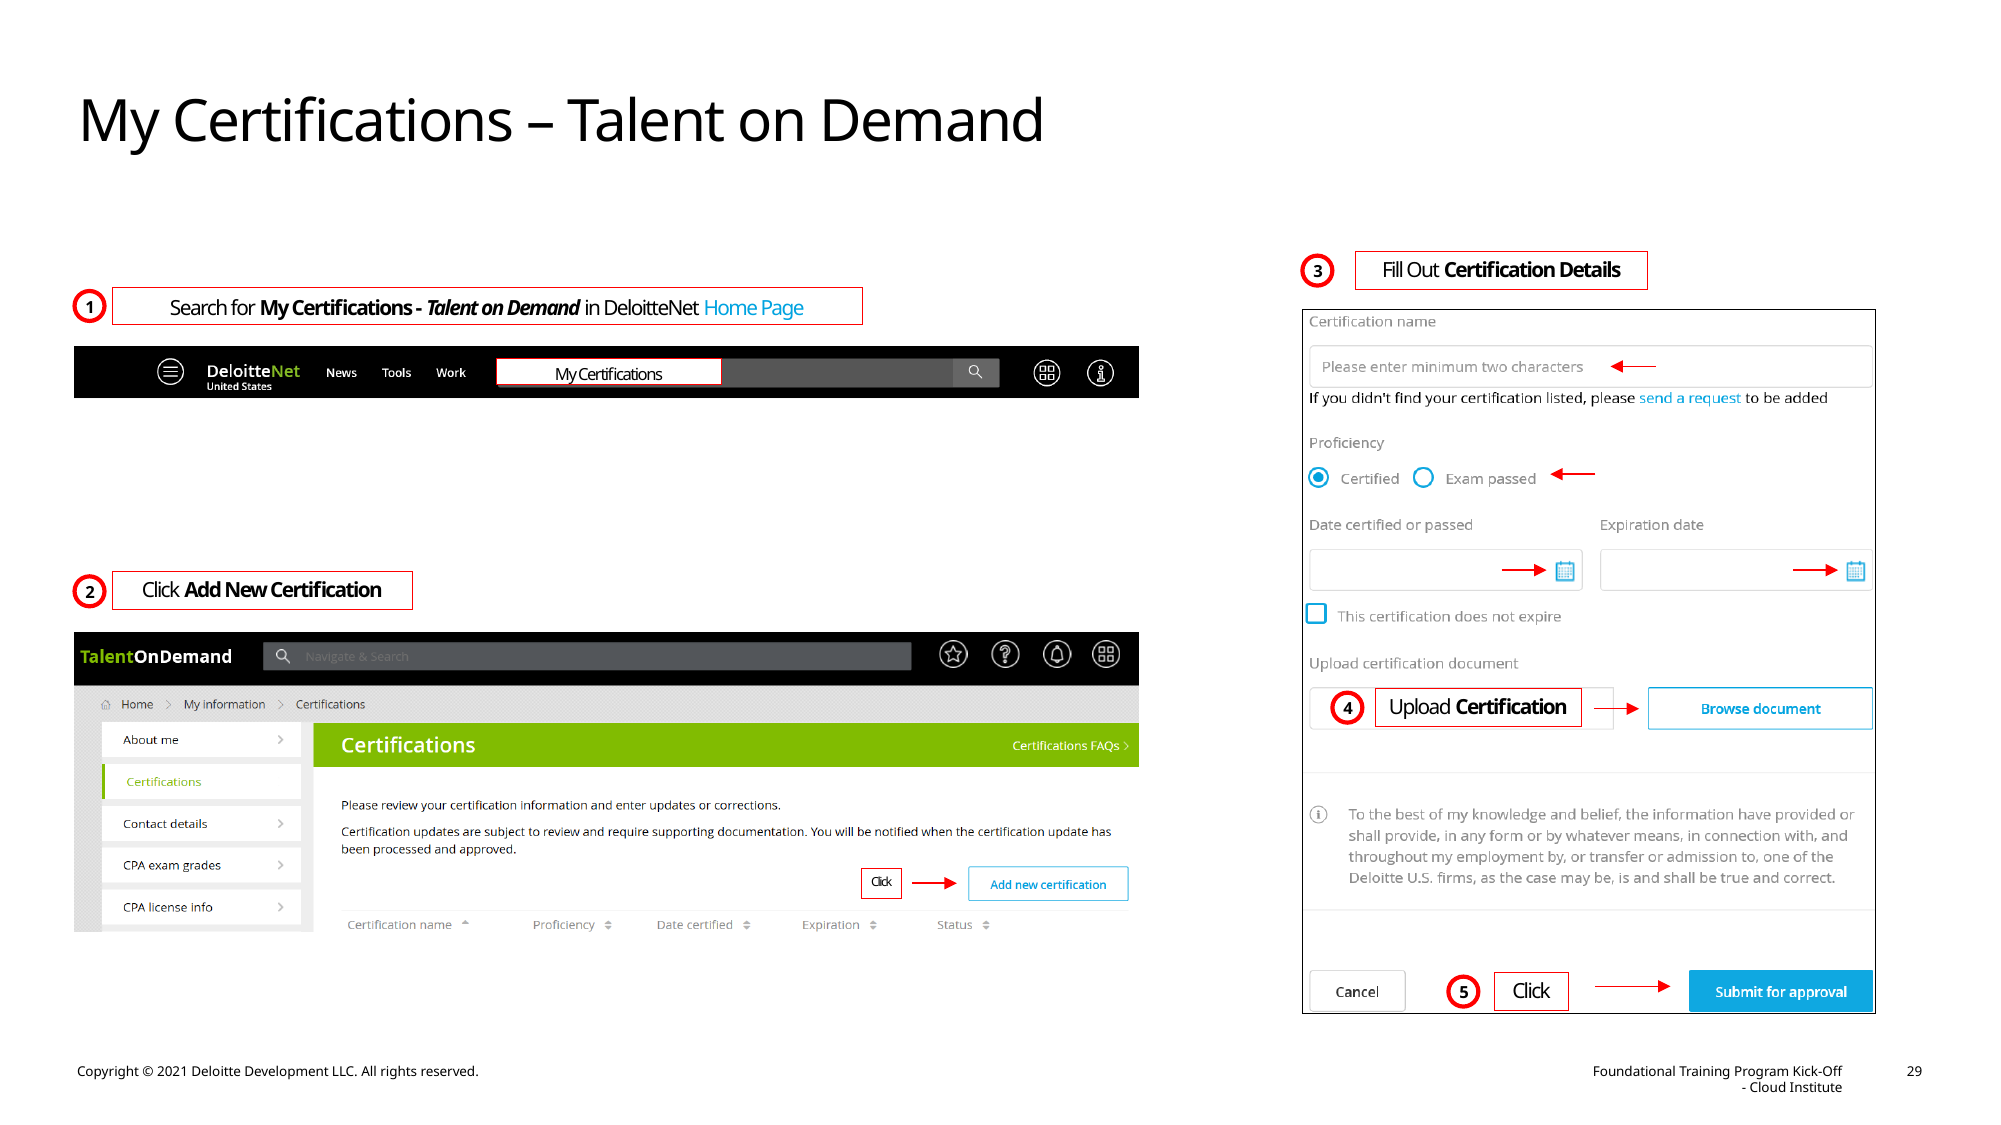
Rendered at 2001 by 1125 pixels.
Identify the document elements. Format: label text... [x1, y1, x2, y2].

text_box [74, 287, 1140, 400]
text_box My Certifications – Talent on Demand [78, 83, 1925, 131]
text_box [1302, 251, 1876, 1014]
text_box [74, 571, 1140, 932]
